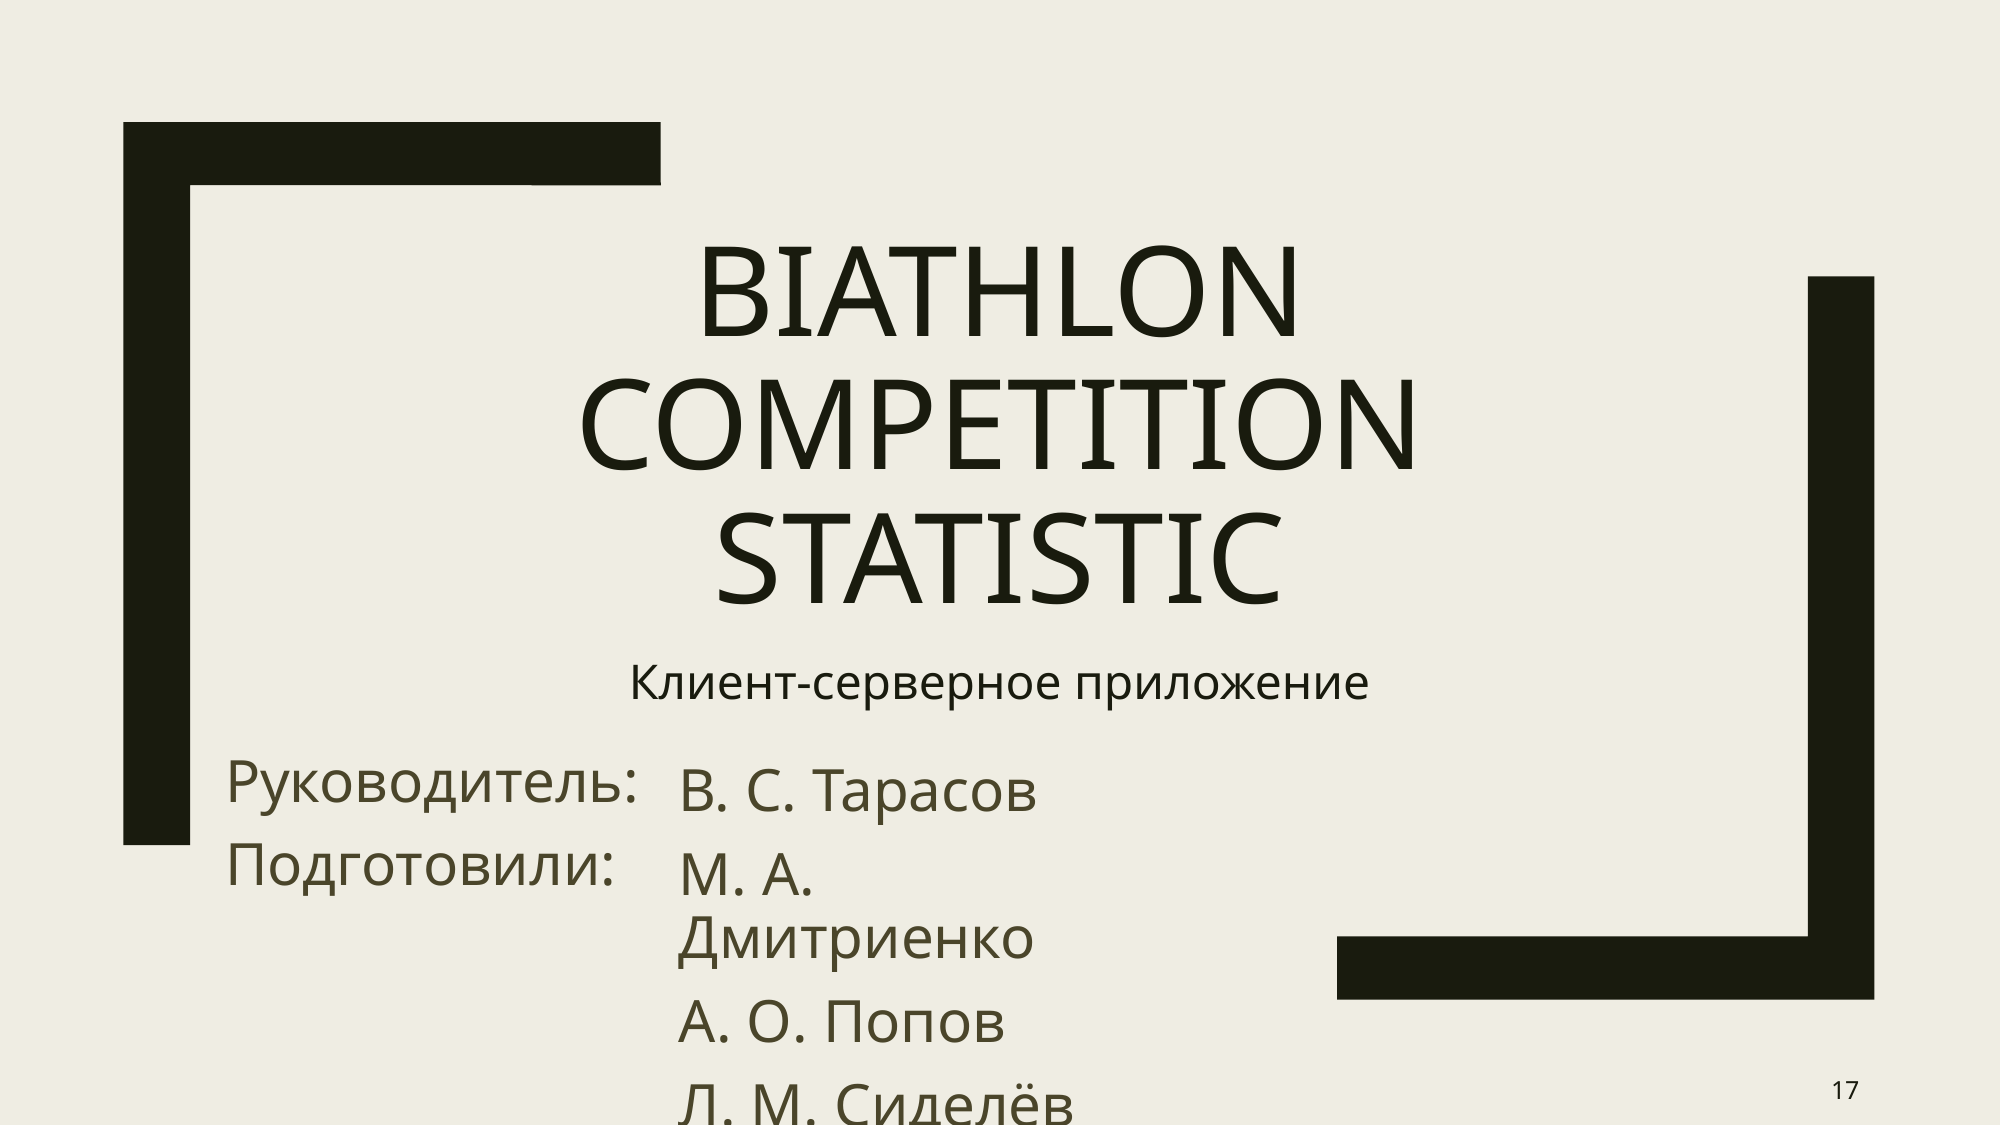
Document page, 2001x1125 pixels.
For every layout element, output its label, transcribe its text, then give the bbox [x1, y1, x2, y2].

text_box Руководитель: Подготовили: [210, 736, 669, 905]
title Biathlon competition statistic [314, 293, 1686, 638]
subtitle Клиент-серверное приложение [439, 637, 1561, 816]
slide_number 17 [1612, 1058, 1875, 1125]
text_box В. С. Тарасов М. А. Дмитриенко А. О. Попов Л. М. Сиделёв [663, 754, 1200, 1026]
